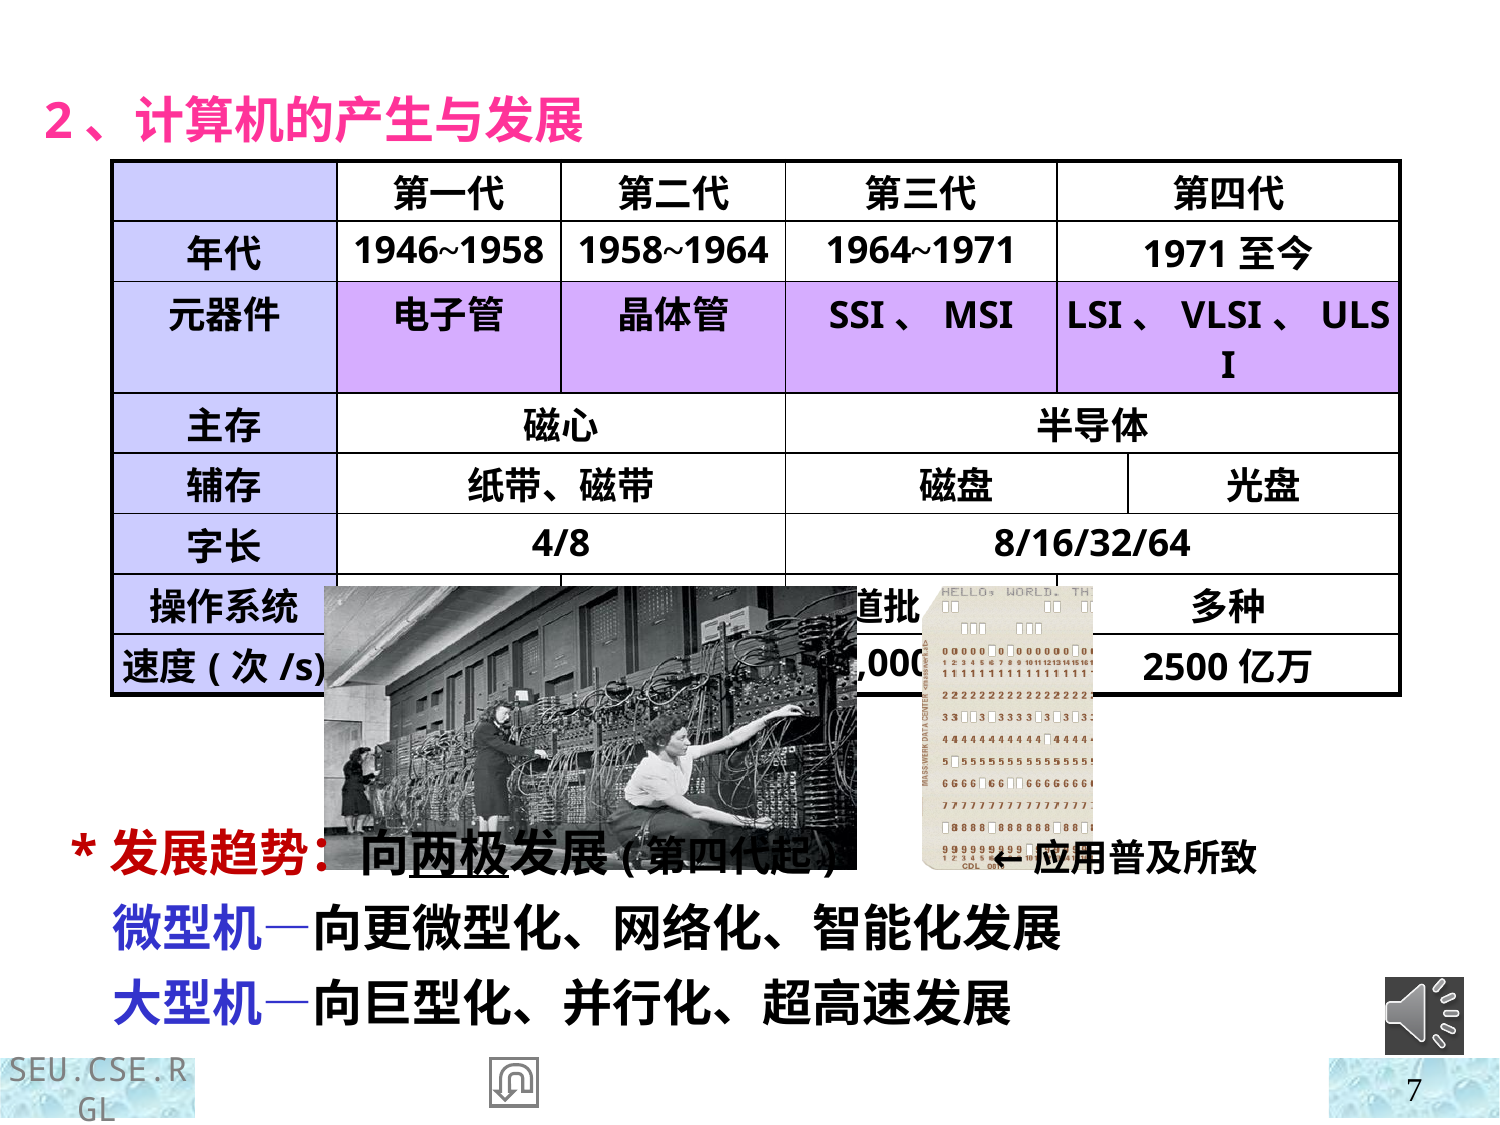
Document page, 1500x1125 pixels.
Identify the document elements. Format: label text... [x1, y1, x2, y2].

table_cell 32 [0, 1058, 195, 1118]
picture [324, 585, 857, 870]
table_cell 半导体 [786, 394, 1398, 452]
table_header 第一代 [338, 163, 560, 220]
table_header [114, 163, 336, 220]
table_cell 光盘 [1129, 454, 1398, 513]
picture [1384, 975, 1465, 1057]
table_cell 年代 [114, 222, 336, 281]
table_cell 1971至今 [1058, 222, 1398, 281]
table_cell 元器件 [114, 282, 336, 392]
table_cell 单道批处理 [562, 575, 785, 584]
table_cell 速度(次/s) [114, 635, 319, 692]
table_cell 主存 [114, 394, 336, 452]
table_cell 电子管 [338, 282, 560, 392]
text_box [490, 1058, 538, 1107]
table_cell 多道批、分时 [786, 575, 1056, 633]
table_cell 磁心 [338, 394, 785, 452]
table_cell 1958~1964 [562, 222, 785, 281]
table_cell SSI、MSI [786, 282, 1056, 392]
table_cell 操作系统 [114, 575, 336, 633]
text_box *发展趋势：向两极发展(第四代起) ←应用普及所致 微型机—向更微型化、网络化、智能化发展 大型机—向巨型化、并行化、超高速发展 [29, 798, 1471, 1039]
table_cell 1946~1958 [338, 222, 560, 281]
table_cell 多种 [1058, 575, 1398, 633]
table_cell 4/8 [338, 514, 785, 573]
table_cell 2500亿万 [1096, 635, 1398, 692]
table_header 第四代 [1058, 163, 1398, 220]
table_cell 无 [338, 575, 560, 584]
slide_number 7 [1328, 1058, 1500, 1118]
table_cell 1964~1971 [786, 222, 1056, 281]
table_cell 纸带、磁带 [338, 454, 785, 513]
table_header 第三代 [786, 163, 1056, 220]
table_cell 1,000,000 [860, 635, 916, 692]
table_cell LSI、VLSI、ULSI [1058, 282, 1398, 392]
picture [921, 585, 1093, 870]
text_box 2、计算机的产生与发展 [29, 66, 1471, 157]
table_cell 辅存 [114, 454, 336, 513]
table_cell 磁盘 [786, 454, 1127, 513]
table_cell 晶体管 [562, 282, 785, 392]
table_cell 字长 [114, 514, 336, 573]
table_cell 8/16/32/64 [786, 514, 1398, 573]
table_header 第二代 [562, 163, 785, 220]
